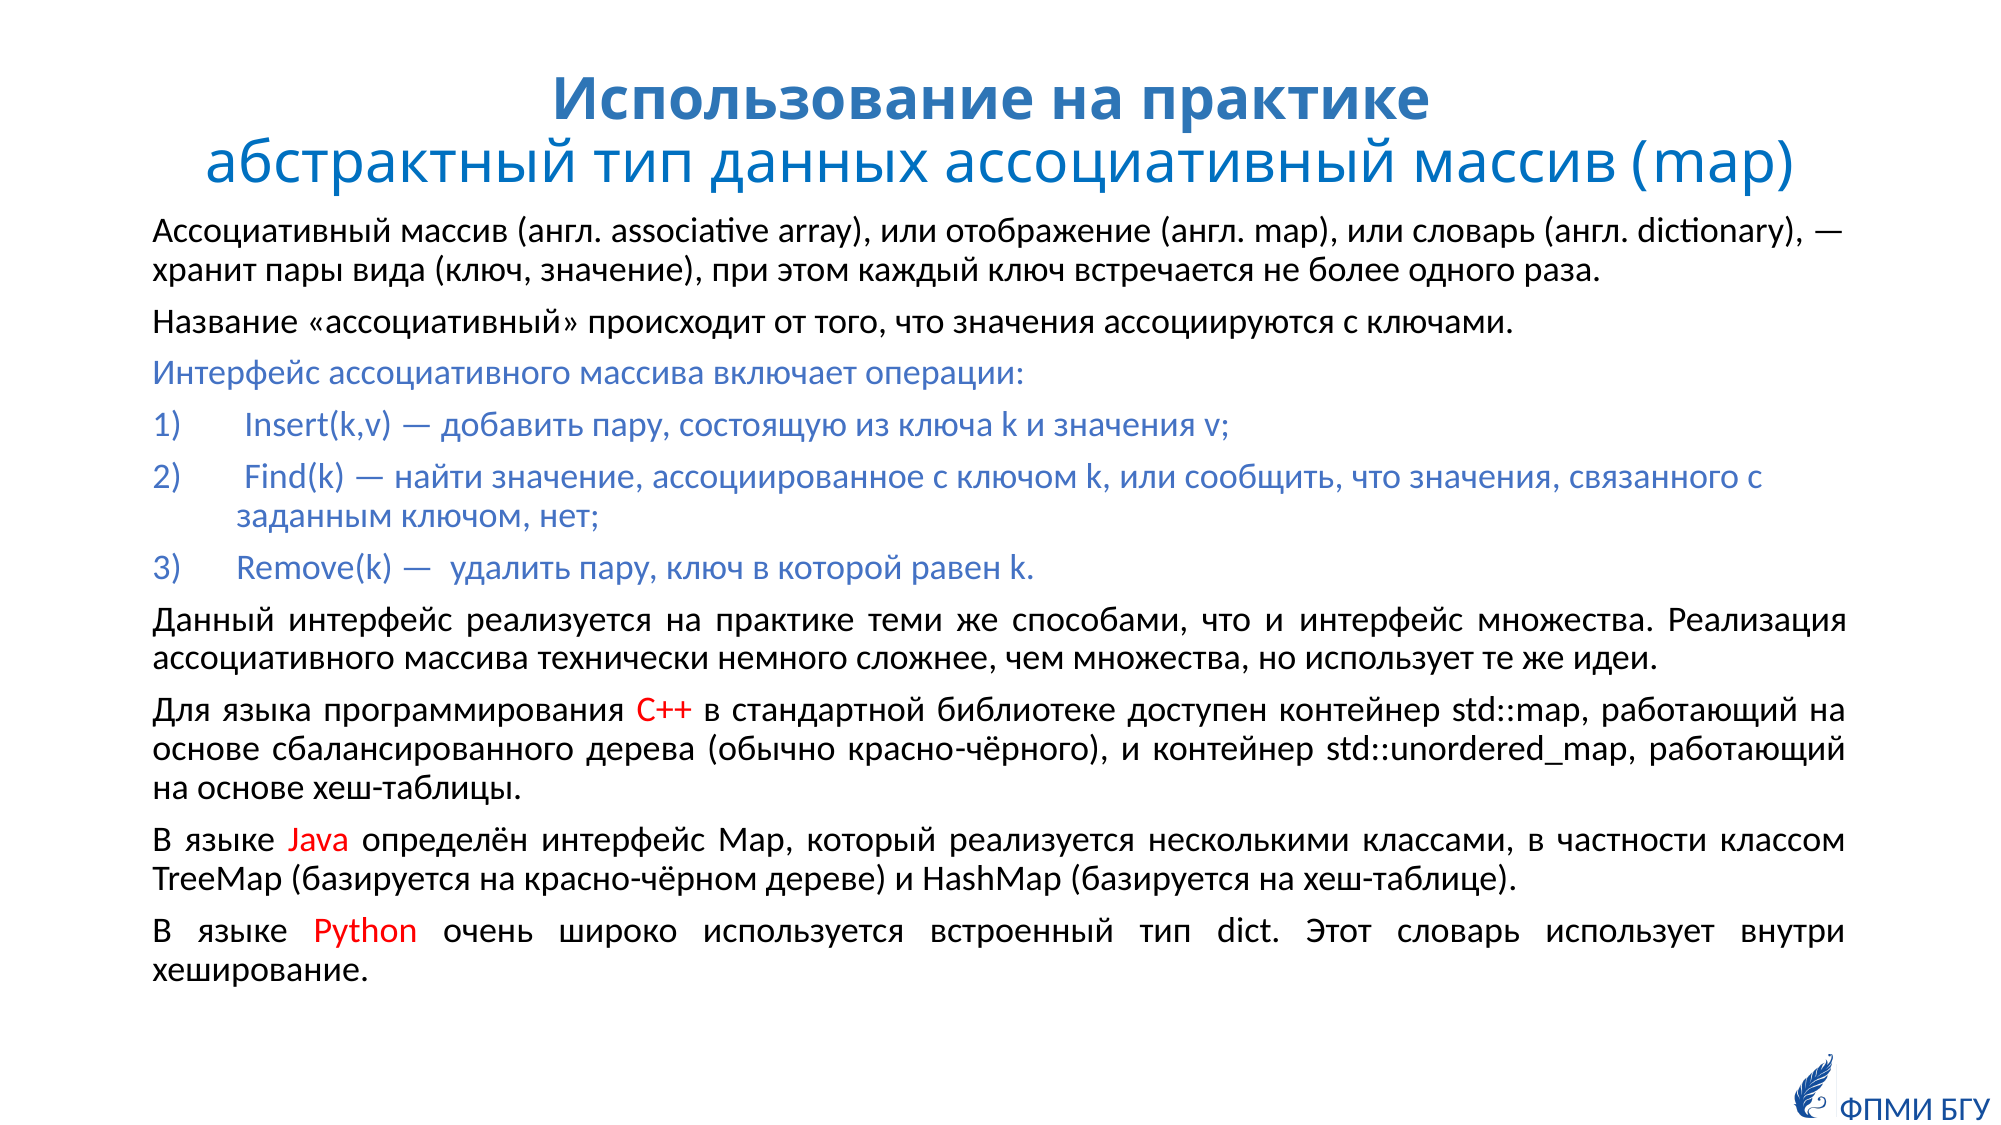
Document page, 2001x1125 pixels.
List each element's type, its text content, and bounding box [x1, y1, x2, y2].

picture [1793, 1053, 1837, 1118]
title Использование на практике абстрактный тип данных ассоциативный массив (map) [137, 59, 1863, 203]
text_box ФПМИ БГУ [1830, 1087, 2000, 1125]
list Ассоциативный массив (англ. associative array), или отображение (англ. map), или словарь (англ. dictionary), —хранит пары вида (ключ, значение), при этом каждый ключ встречается не более одного раза. Название «ассоциативный» происходит от того, что значения ассоциируются с ключами. Интерфейс ассоциативного массива включает операции: Insert(k,v) — добавить пару, состоящую из ключа k и значения v; Find(k) — найти значение, ассоциированное с ключом k, или сообщить, что значения, связанного с заданным ключом, нет; Remove(k) — удалить пару, ключ в которой равен k. Данный интерфейс реализуется на практике теми же способами, что и интерфейс множества. Реализация ассоциативного массива технически немного сложнее, чем множества, но использует те же идеи. Для языка программирования C++ в стандартной библиотеке доступен контейнер std::map, работающий на основе сбалансированного дерева (обычно красно-чёрного), и контейнер std::unordered_map, работающий на основе хеш-таблицы. В языке Java определён интерфейс Map, который реализуется несколькими классами, в частности классом TreeMap (базируется на красно-чёрном дереве) и HashMap (базируется на хеш-таблице). В языке Python очень широко используется встроенный тип dict. Этот словарь использует внутри хеширование. [137, 203, 1863, 1014]
